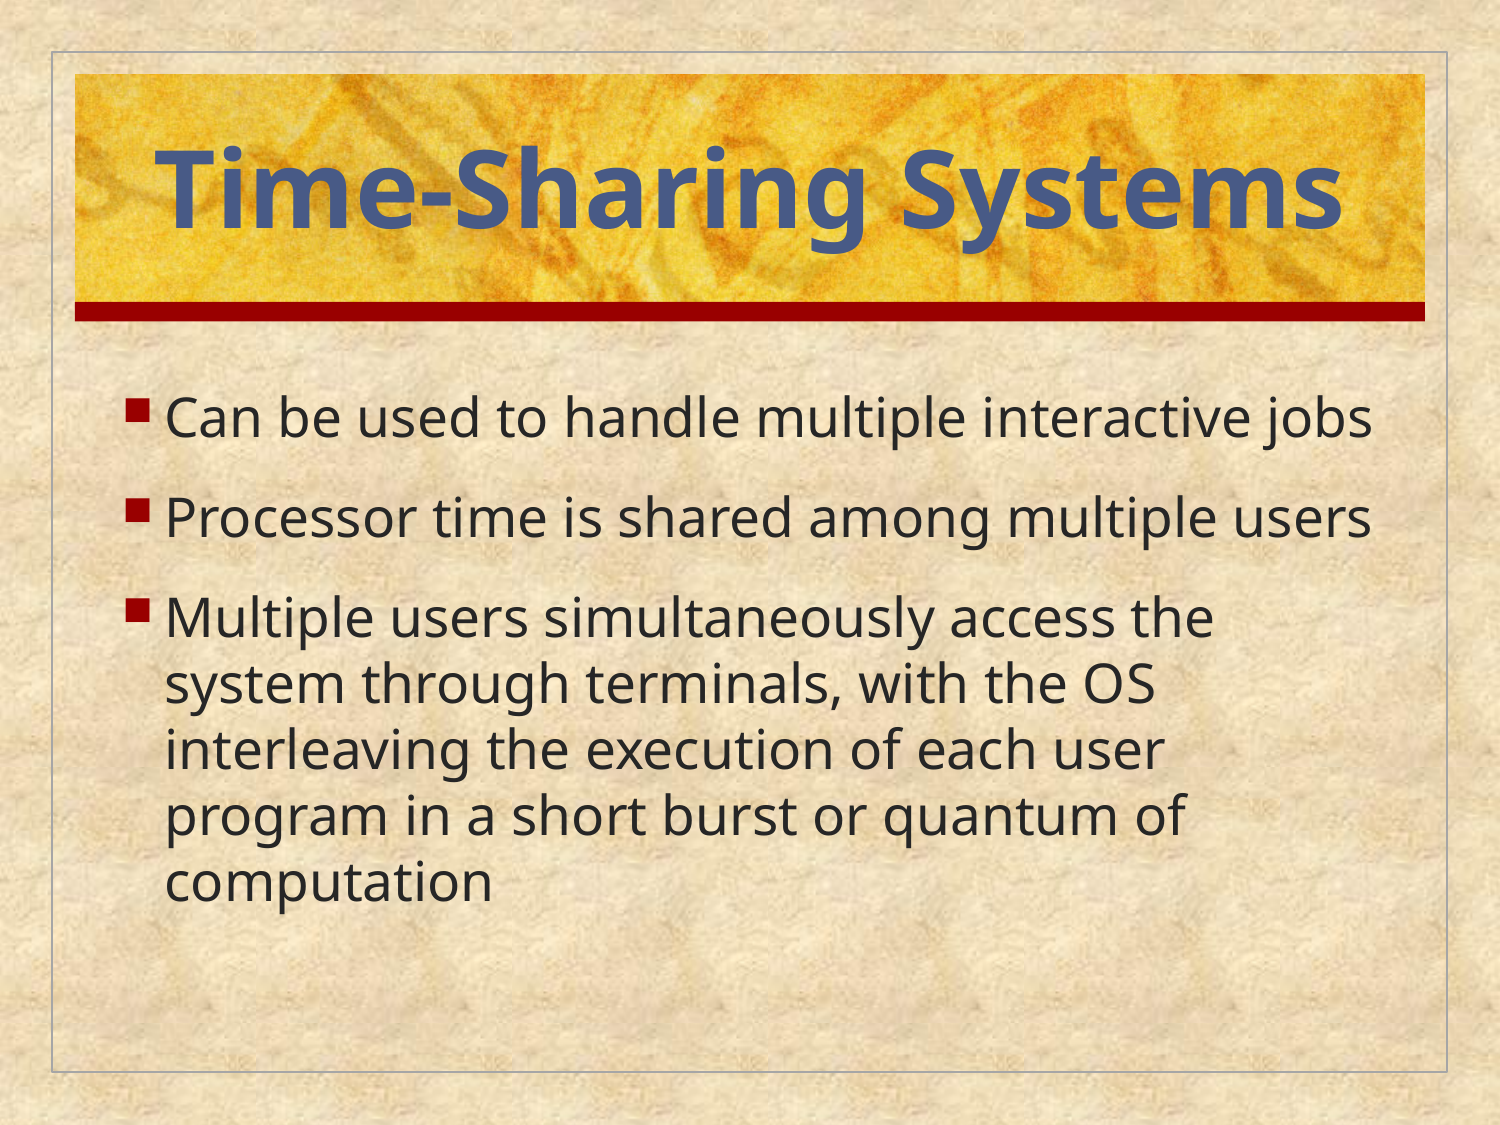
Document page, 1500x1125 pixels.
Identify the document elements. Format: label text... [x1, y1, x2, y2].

title Time-Sharing Systems [108, 74, 1392, 250]
picture [0, 0, 1500, 1125]
list Can be used to handle multiple interactive jobs Processor time is shared among multiple users Multiple users simultaneously access the system through terminals, with the OS interleaving the execution of each user program in a short burst or quantum of computation [107, 375, 1395, 1050]
